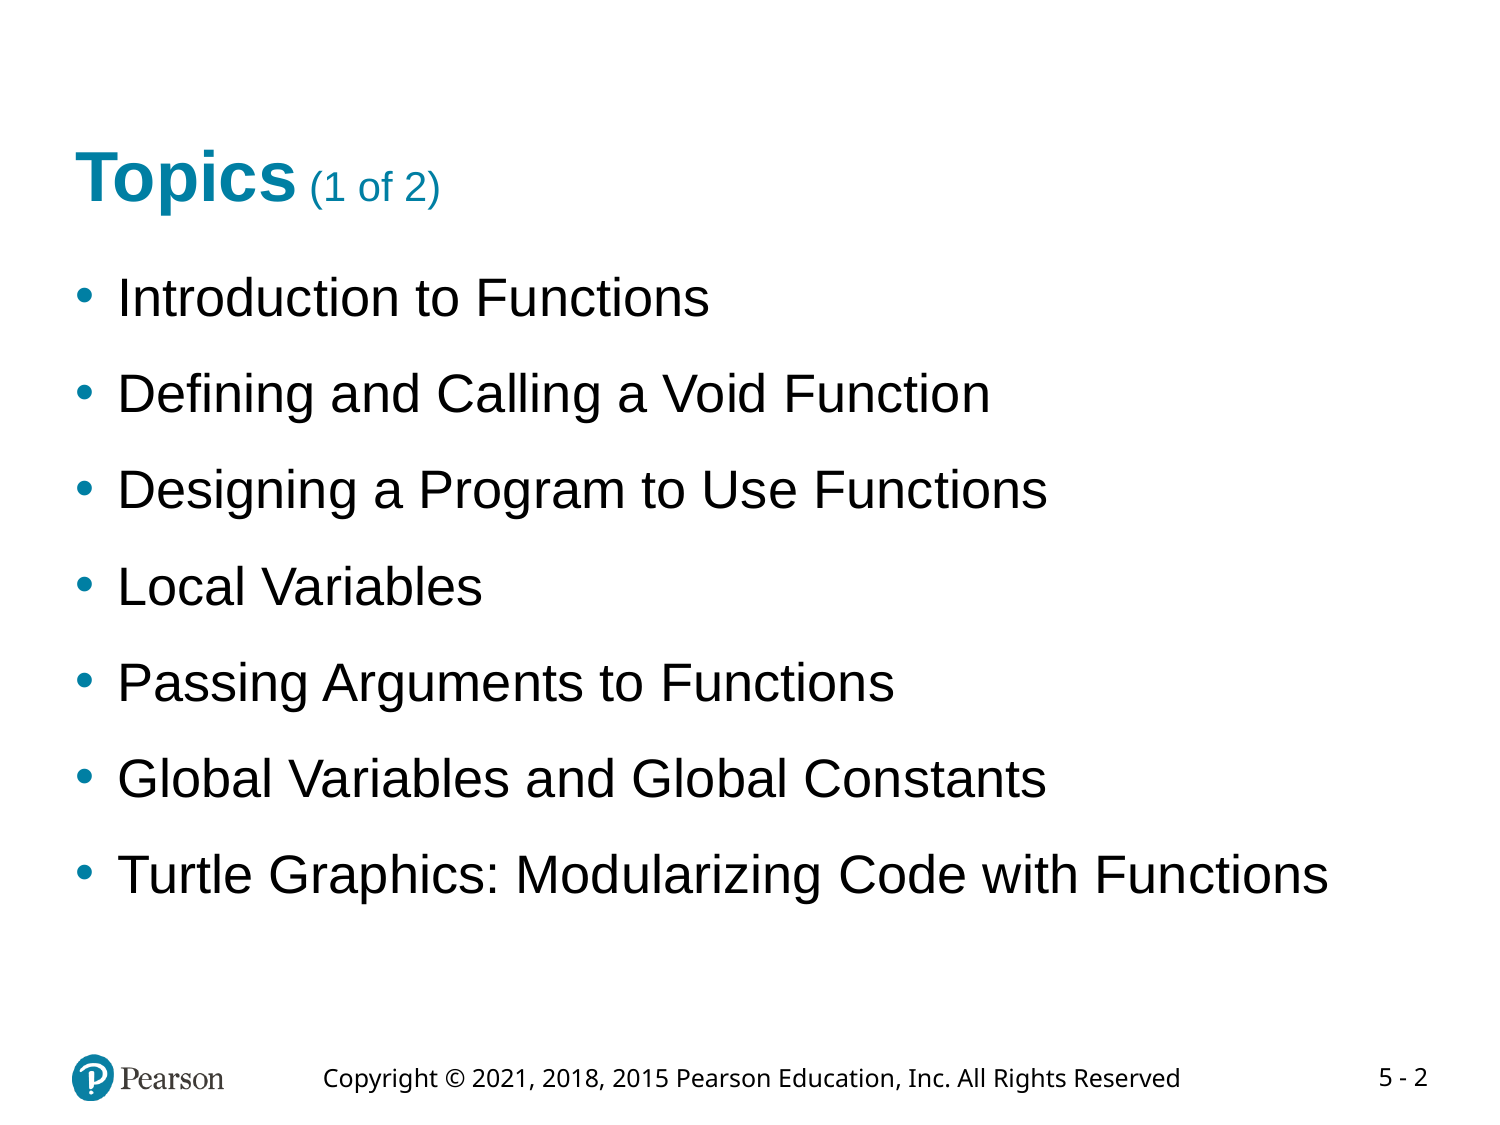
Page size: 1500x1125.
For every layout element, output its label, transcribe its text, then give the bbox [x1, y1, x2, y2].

title Topics (1 of 2) [75, 35, 1425, 216]
picture [81, 1064, 107, 1089]
picture [72, 1054, 89, 1072]
picture [72, 1087, 83, 1101]
picture [99, 1054, 224, 1101]
list Introduction to Functions Defining and Calling a Void Function Designing a Program to Use Functions Local Variables Passing Arguments to Functions Global Variables and Global Constants Turtle Graphics: Modularizing Code with Functions [75, 262, 1425, 1005]
